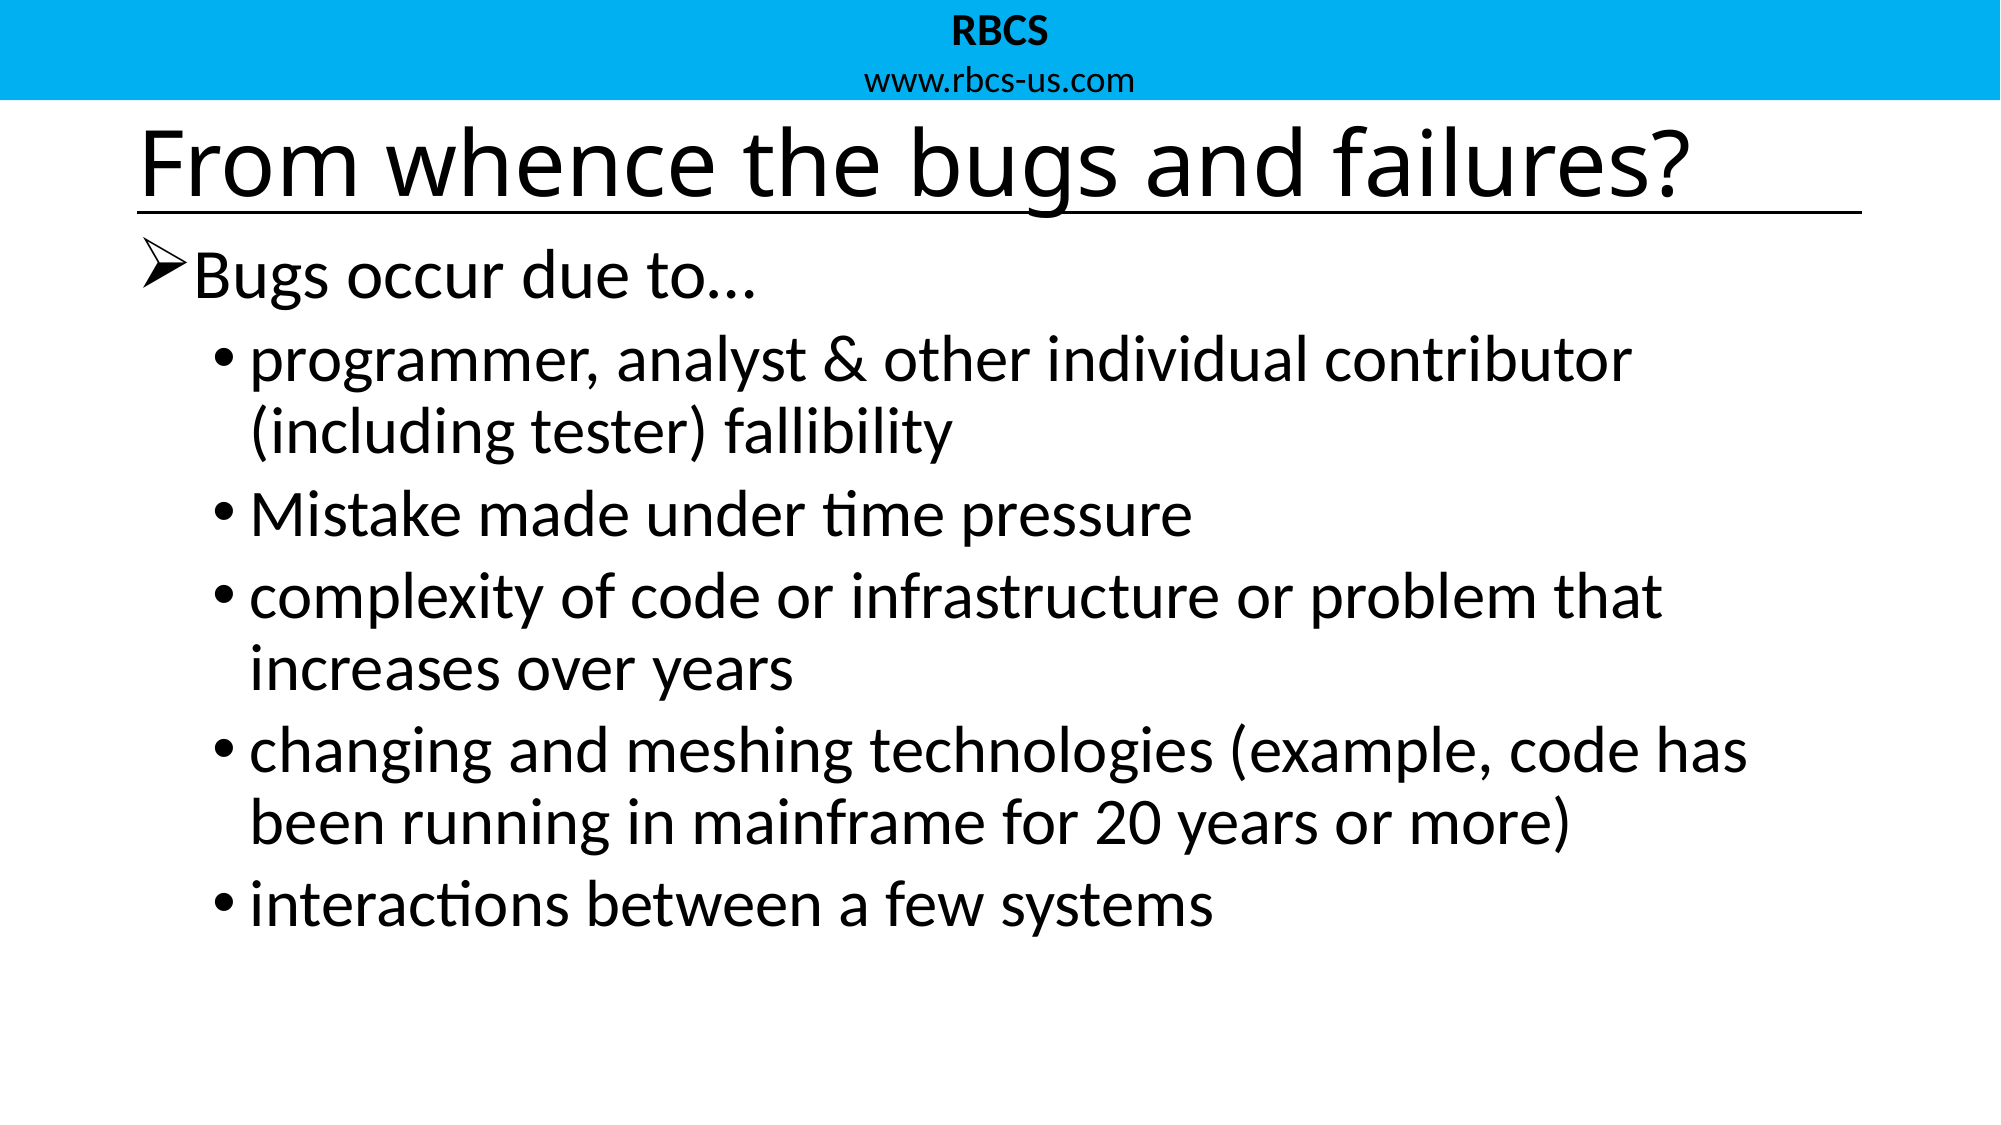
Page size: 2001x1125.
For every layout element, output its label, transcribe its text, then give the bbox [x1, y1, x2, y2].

list Bugs occur due to… programmer, analyst & other individual contributor (including tester) fallibility Mistake made under time pressure complexity of code or infrastructure or problem that increases over years changing and meshing technologies (example, code has been running in mainframe for 20 years or more) interactions between a few systems [137, 237, 1863, 1125]
title From whence the bugs and failures? [137, 87, 1863, 237]
